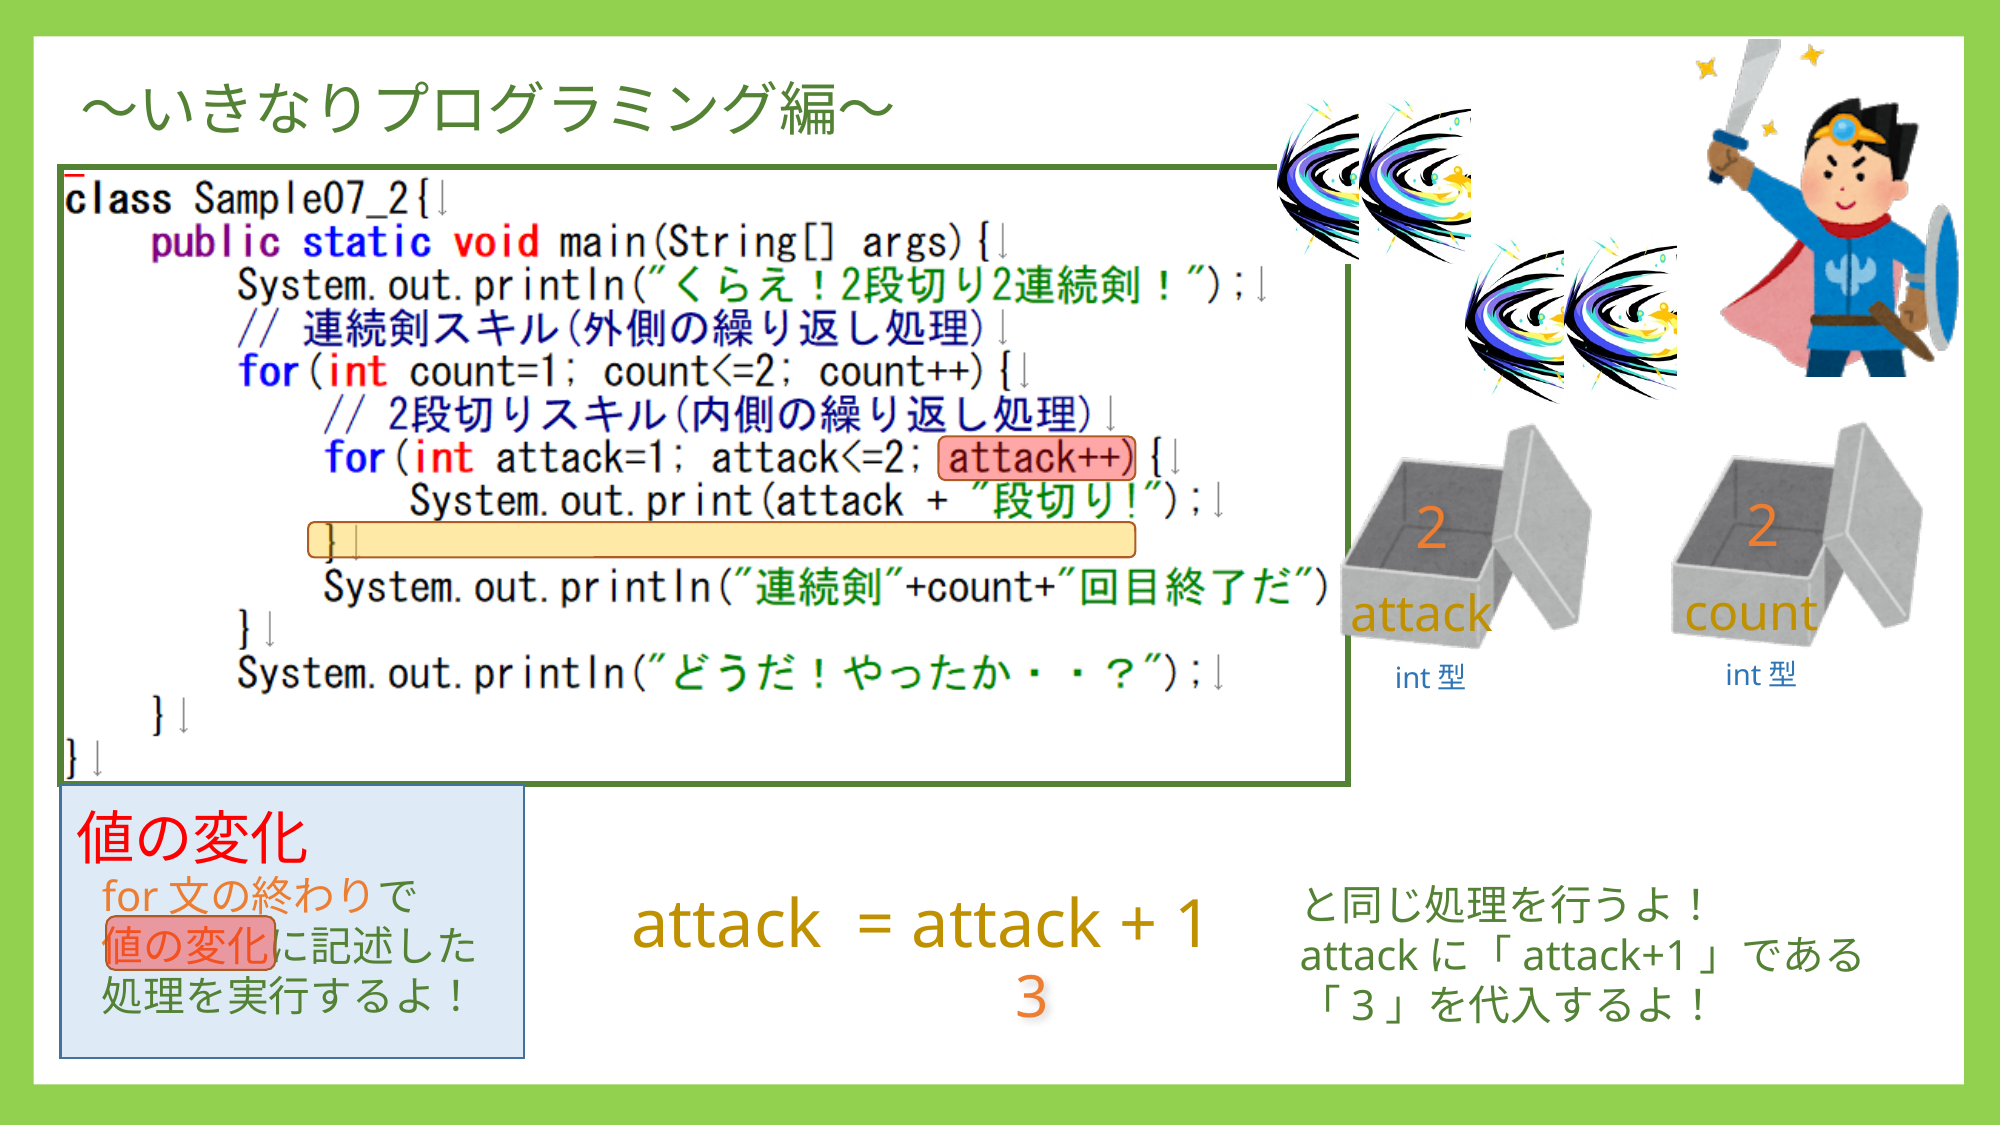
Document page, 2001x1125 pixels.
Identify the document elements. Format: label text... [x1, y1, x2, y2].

text_box [59, 784, 525, 1059]
picture [60, 39, 2000, 784]
text_box 値の変化 [61, 793, 324, 879]
picture [1663, 413, 1936, 675]
text_box 3 [1001, 952, 1074, 1037]
text_box [105, 915, 277, 971]
text_box for文の終わりで 値の変化に記述した 処理を実行するよ！ [87, 862, 493, 1028]
text_box ～いきなりプログラミング編～ [65, 64, 911, 150]
text_box int型 [1380, 677, 1482, 702]
text_box attack = attack + 1 [616, 873, 1229, 969]
text_box [60, 166, 1277, 174]
text_box int型 [1710, 675, 1813, 699]
text_box と同じ処理を行うよ！ attackに「attack+1」である 「3」を代入するよ！ [1284, 871, 1881, 1037]
